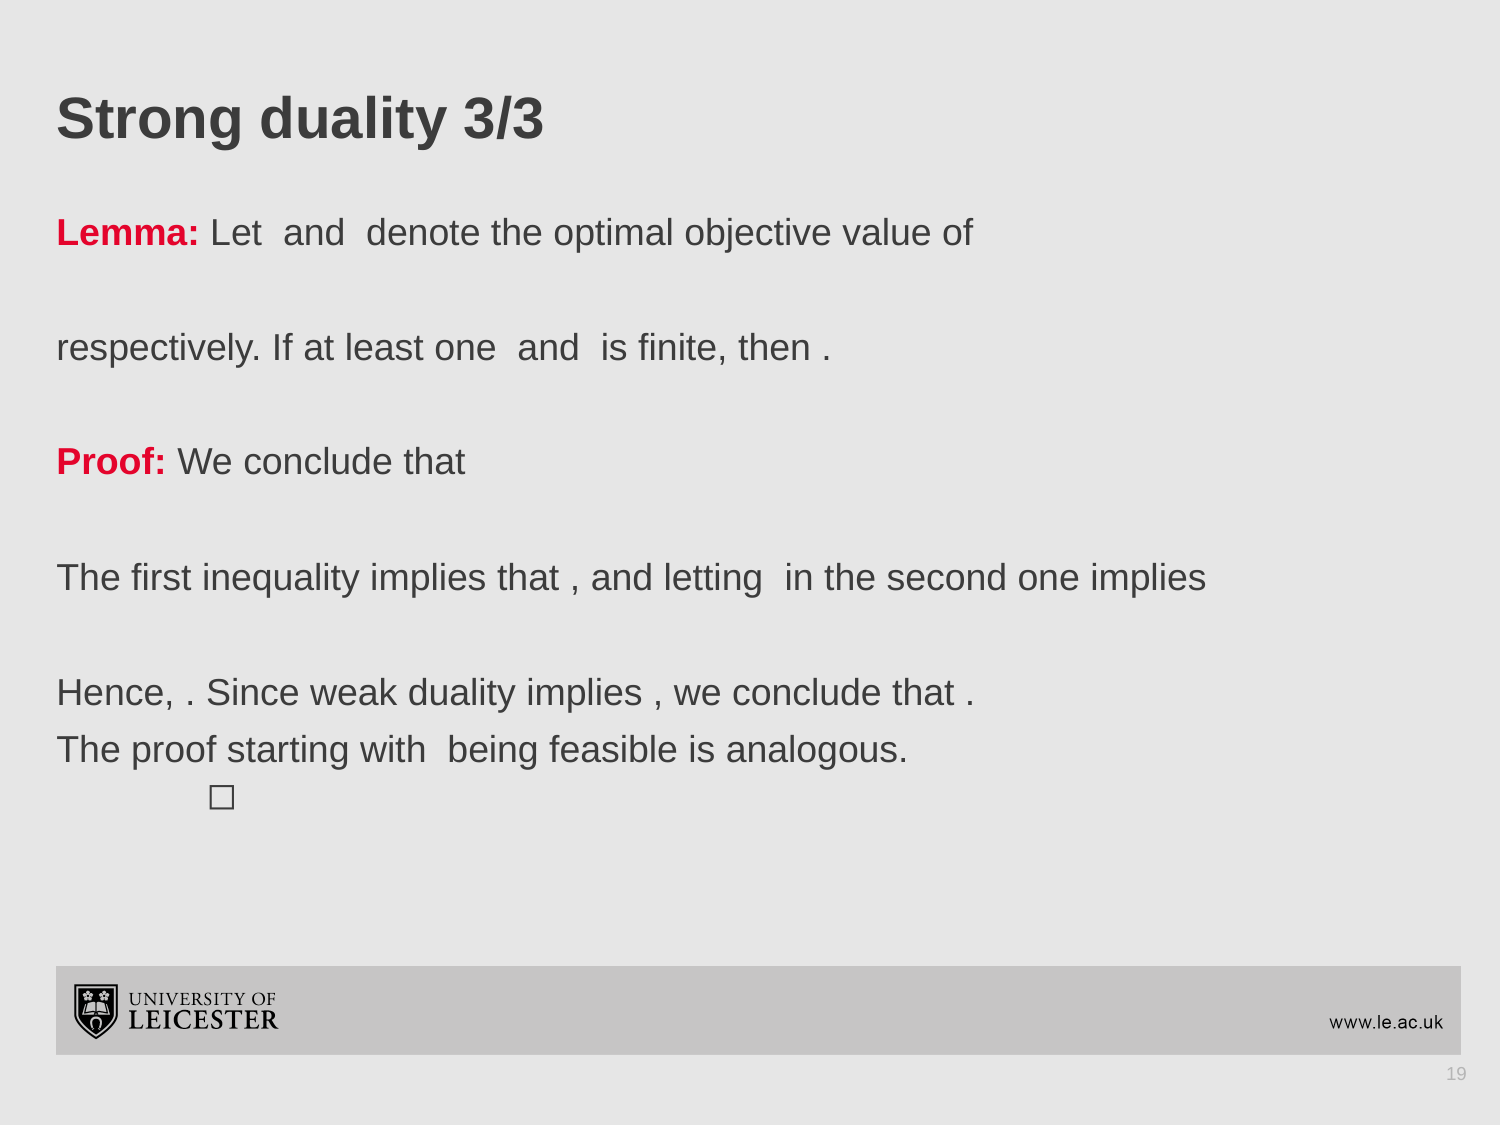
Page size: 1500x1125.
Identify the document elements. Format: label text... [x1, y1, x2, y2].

slide_number 19 [1144, 1042, 1482, 1103]
title Strong duality 3/3 [56, 80, 1442, 151]
picture [56, 966, 1461, 1055]
